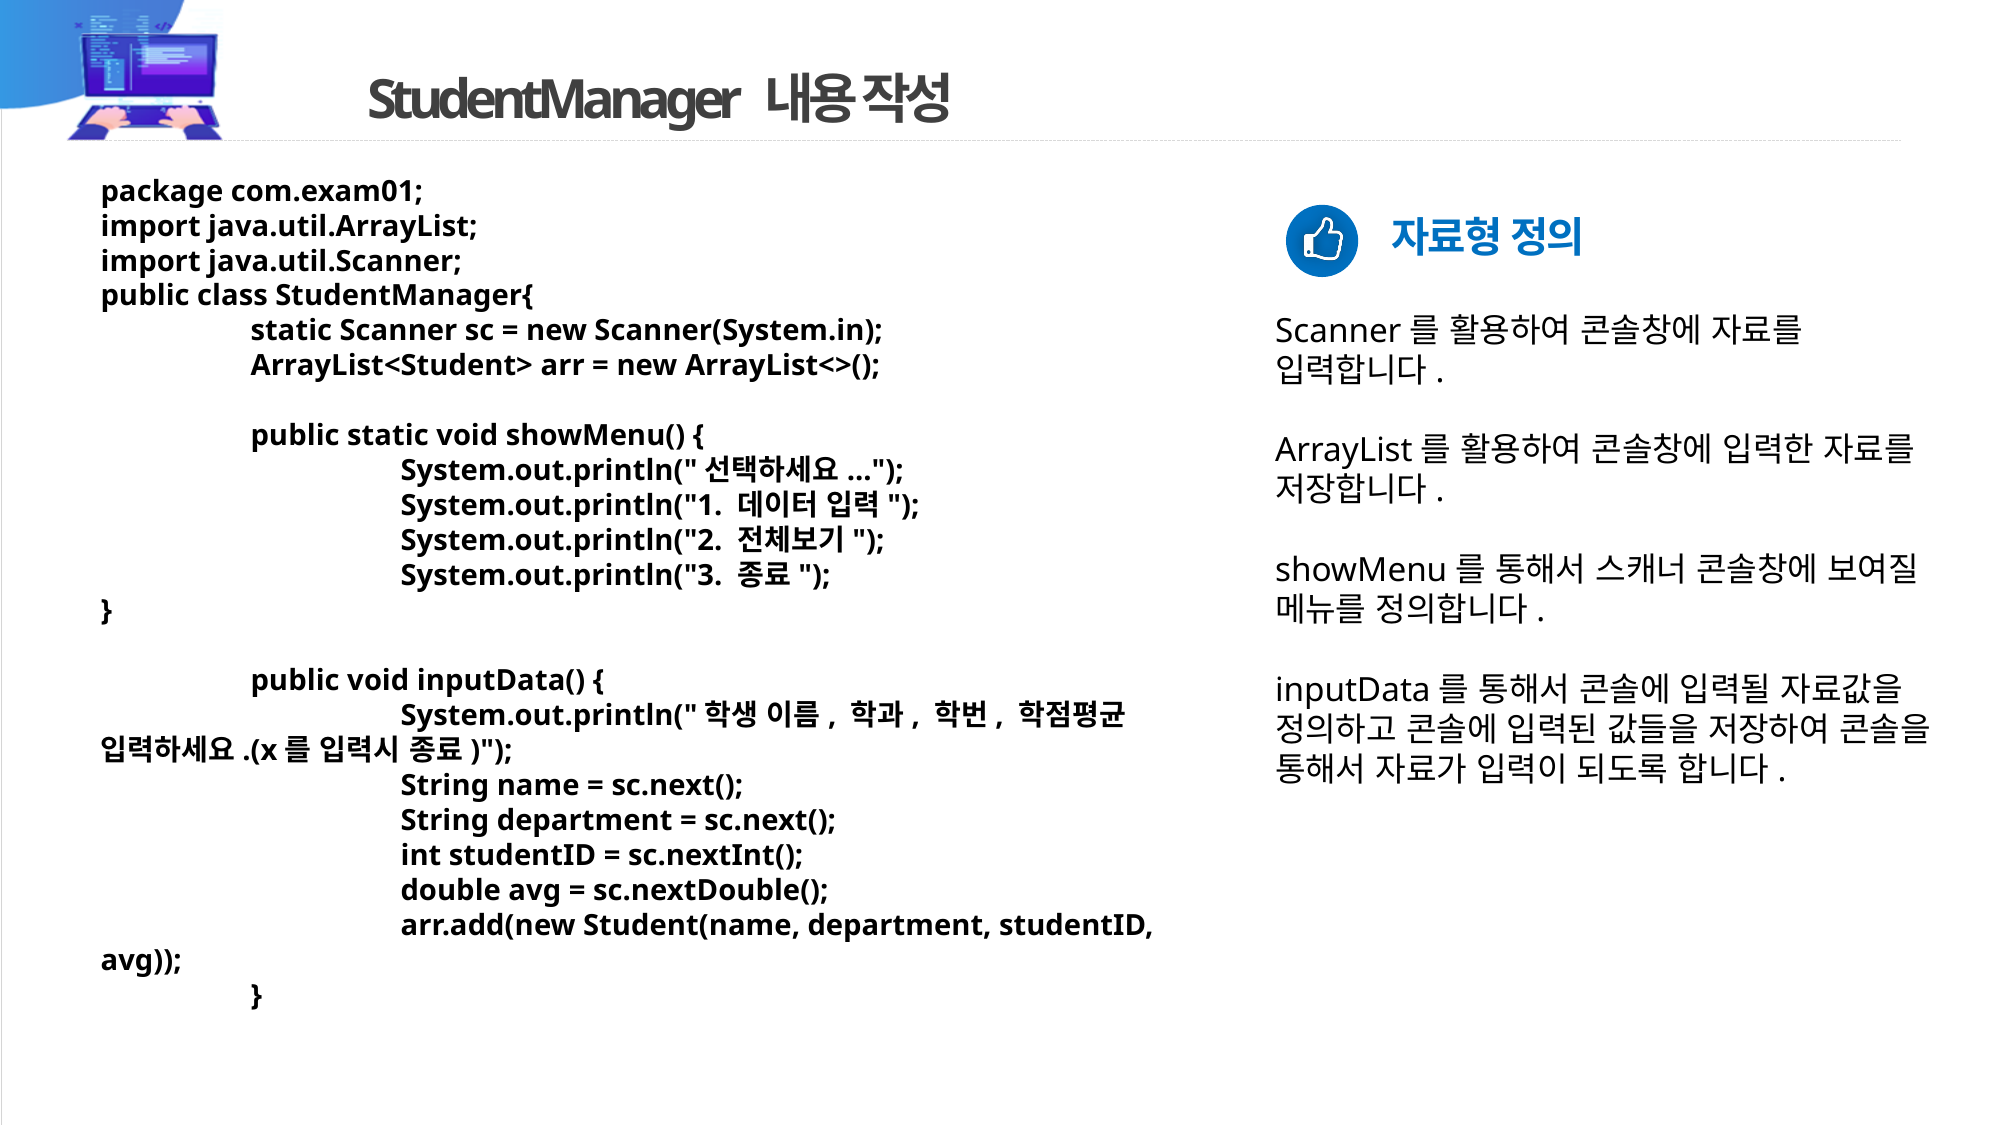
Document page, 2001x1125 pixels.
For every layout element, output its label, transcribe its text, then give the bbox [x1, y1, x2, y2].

title StudentManager 내용 작성 [228, 55, 1094, 140]
picture [0, 0, 2001, 1125]
text_box package com.exam01; import java.util.ArrayList; import java.util.Scanner; public class StudentManager{ static Scanner sc = new Scanner(System.in); ArrayList<Student> arr = new ArrayList<>(); public static void showMenu() { System.out.println("선택하세요..."); System.out.println("1. 데이터 입력"); System.out.println("2. 전체보기"); System.out.println("3. 종료"); } public void inputData() { System.out.println("학생 이름, 학과, 학번, 학점평균 입력하세요.(x를 입력시 종료)"); String name = sc.next(); String department = sc.next(); int studentID = sc.nextInt(); double avg = sc.nextDouble(); arr.add(new Student(name, department, studentID, avg)); } [85, 164, 1236, 1054]
text_box Scanner를 활용하여 콘솔창에 자료를 입력합니다. ArrayList를 활용하여 콘솔창에 입력한 자료를 저장합니다. showMenu를 통해서 스캐너 콘솔창에 보여질 메뉴를 정의합니다. inputData를 통해서 콘솔에 입력될 자료값을 정의하고 콘솔에 입력된 값들을 저장하여 콘솔을 통해서 자료가 입력이 되도록 합니다. [1260, 301, 1954, 796]
text_box [1284, 222, 1289, 259]
text_box 자료형 정의 [1391, 210, 1690, 272]
